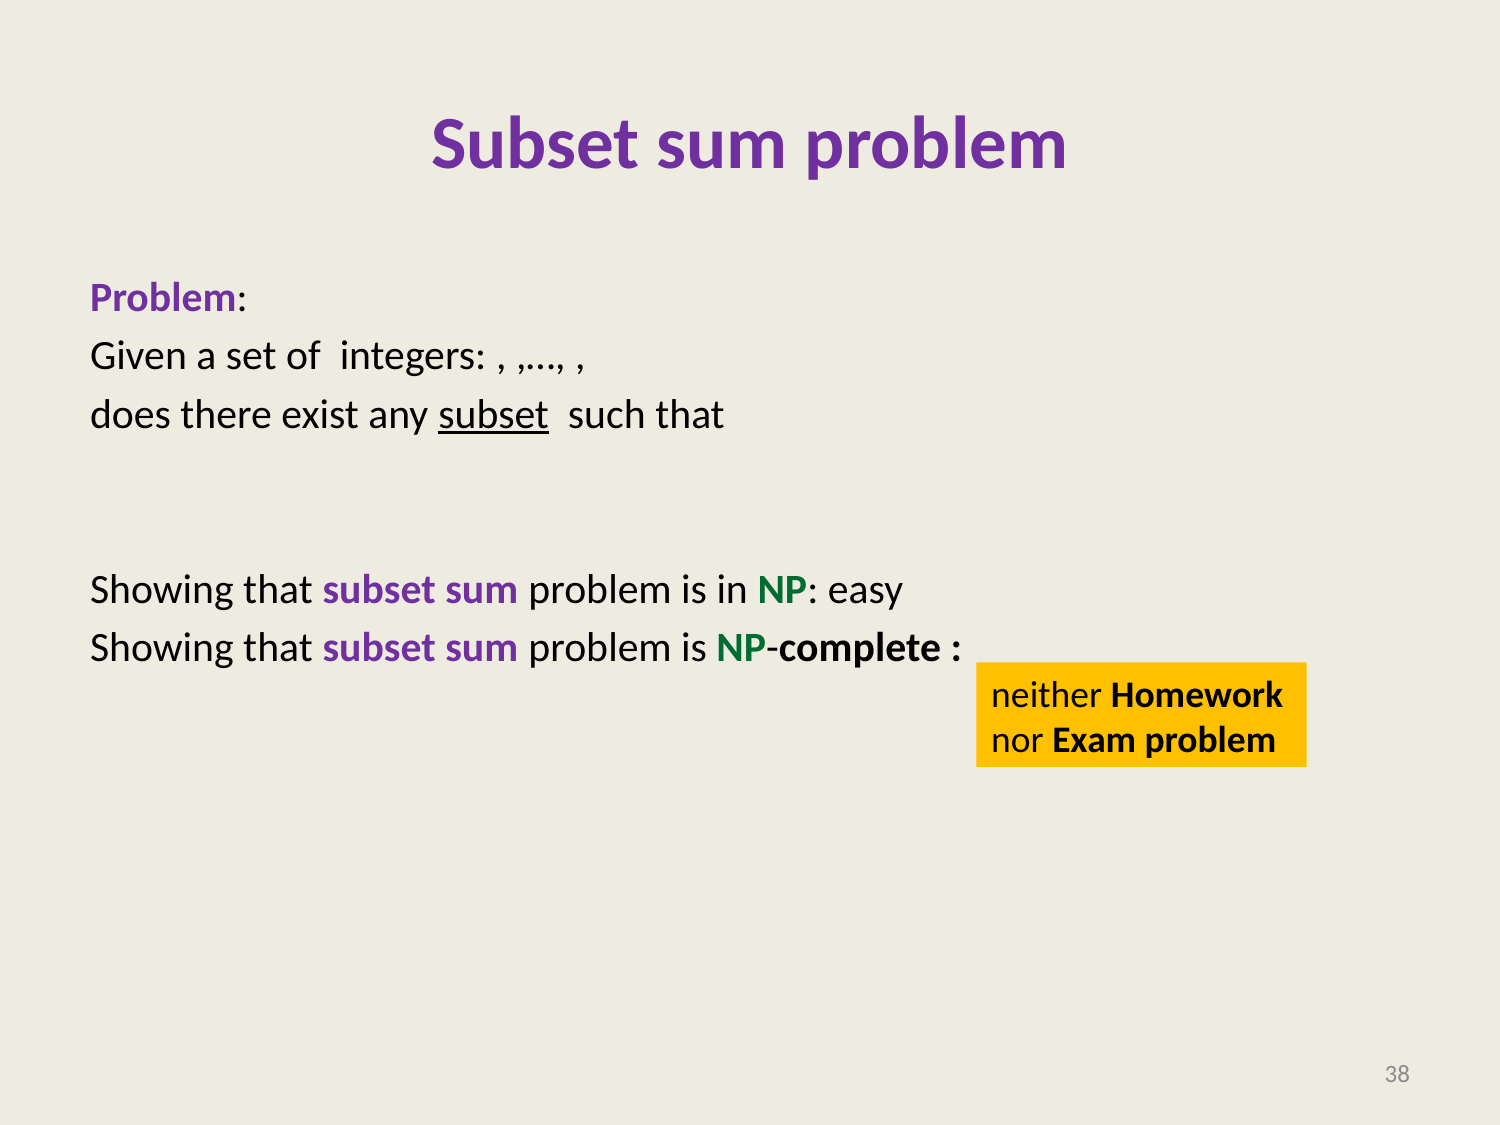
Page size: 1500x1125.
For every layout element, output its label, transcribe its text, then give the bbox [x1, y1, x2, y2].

text_box neither Homework nor Exam problem [976, 662, 1307, 768]
title Subset sum problem [75, 45, 1425, 233]
slide_number 38 [1074, 1042, 1425, 1103]
